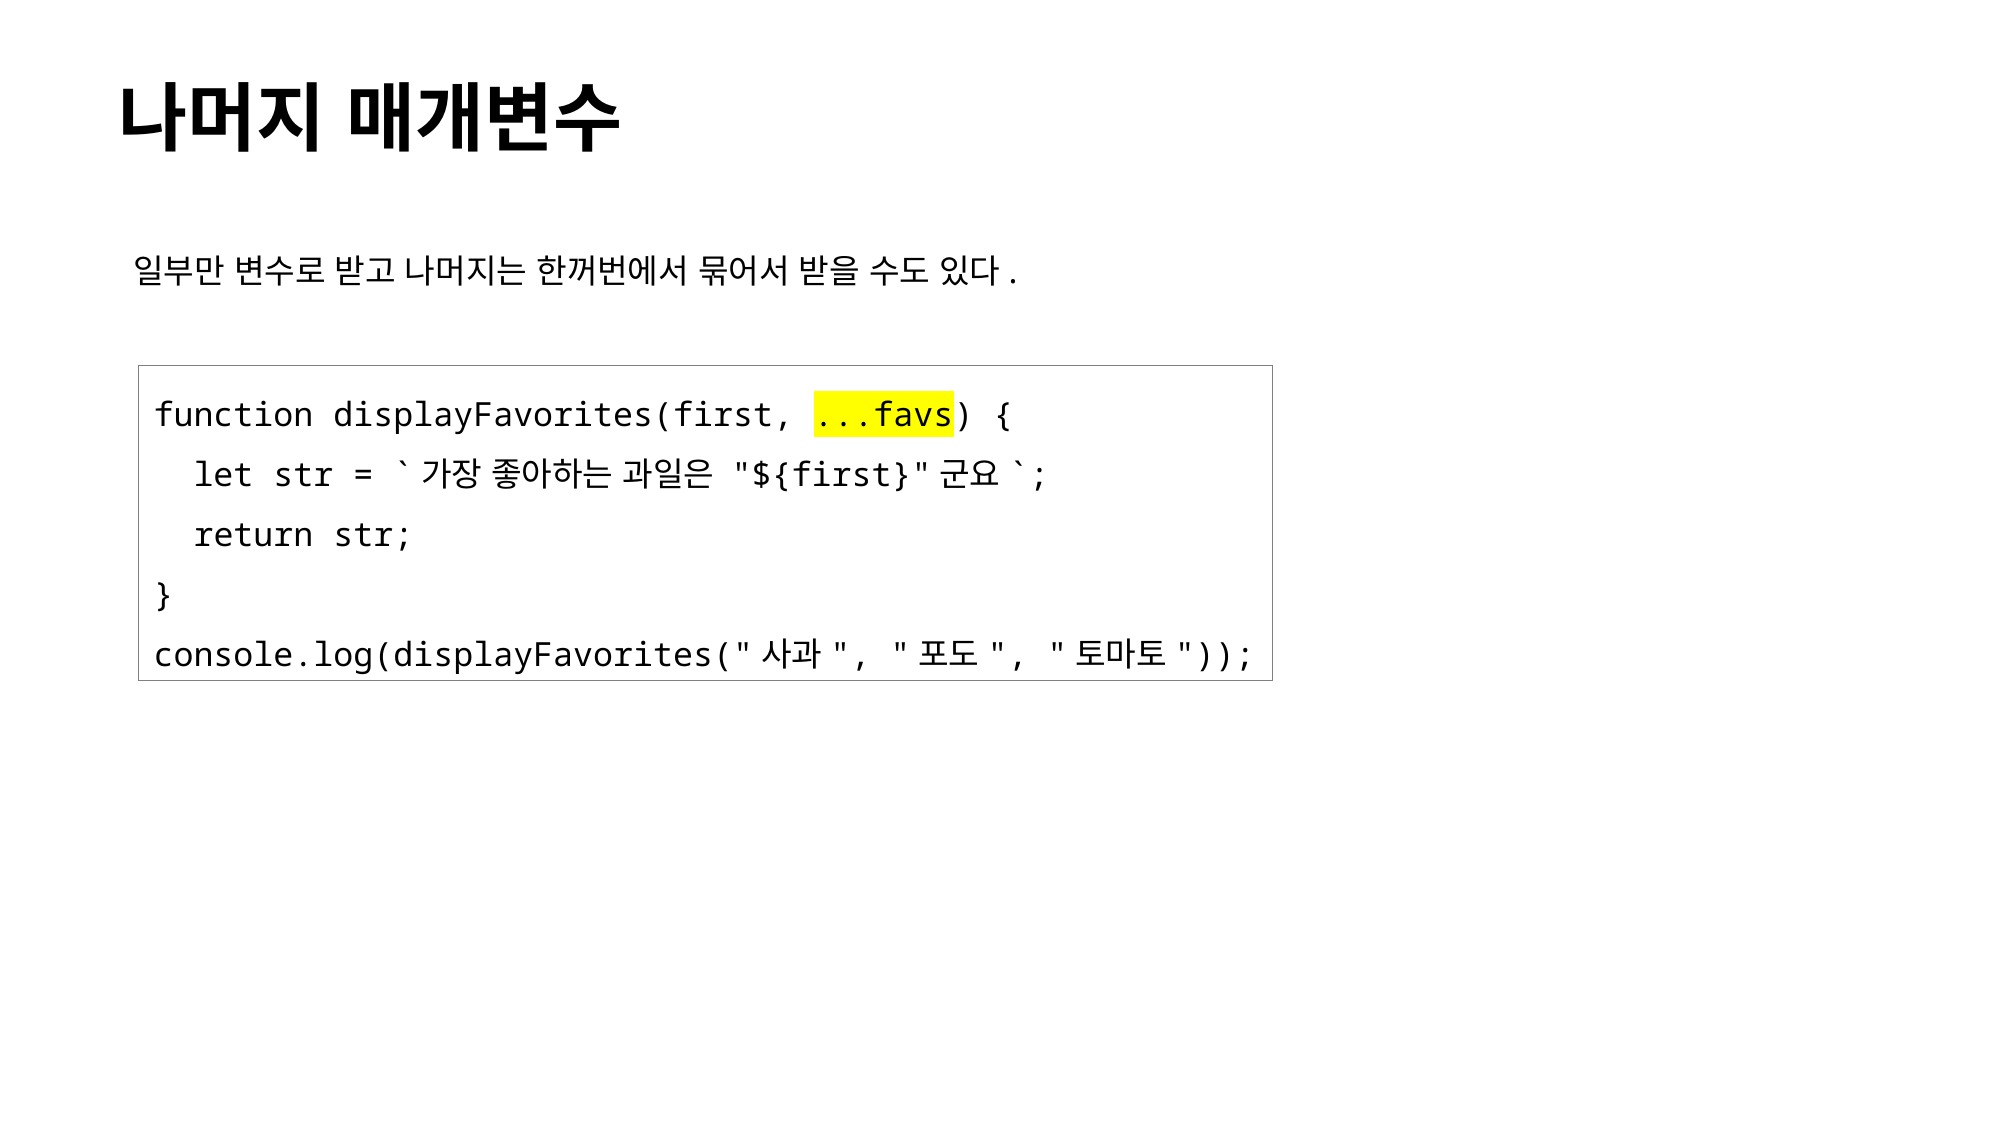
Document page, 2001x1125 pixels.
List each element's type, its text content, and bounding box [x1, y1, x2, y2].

text_box 일부만 변수로 받고 나머지는 한꺼번에서 묶어서 받을 수도 있다. [118, 222, 1765, 298]
title 나머지 매개변수 [103, 52, 1566, 191]
text_box function displayFavorites(first, ...favs) { let str = `가장 좋아하는 과일은 "${first}"군요`; return str; } console.log(displayFavorites("사과", "포도", "토마토")); [138, 365, 1273, 681]
